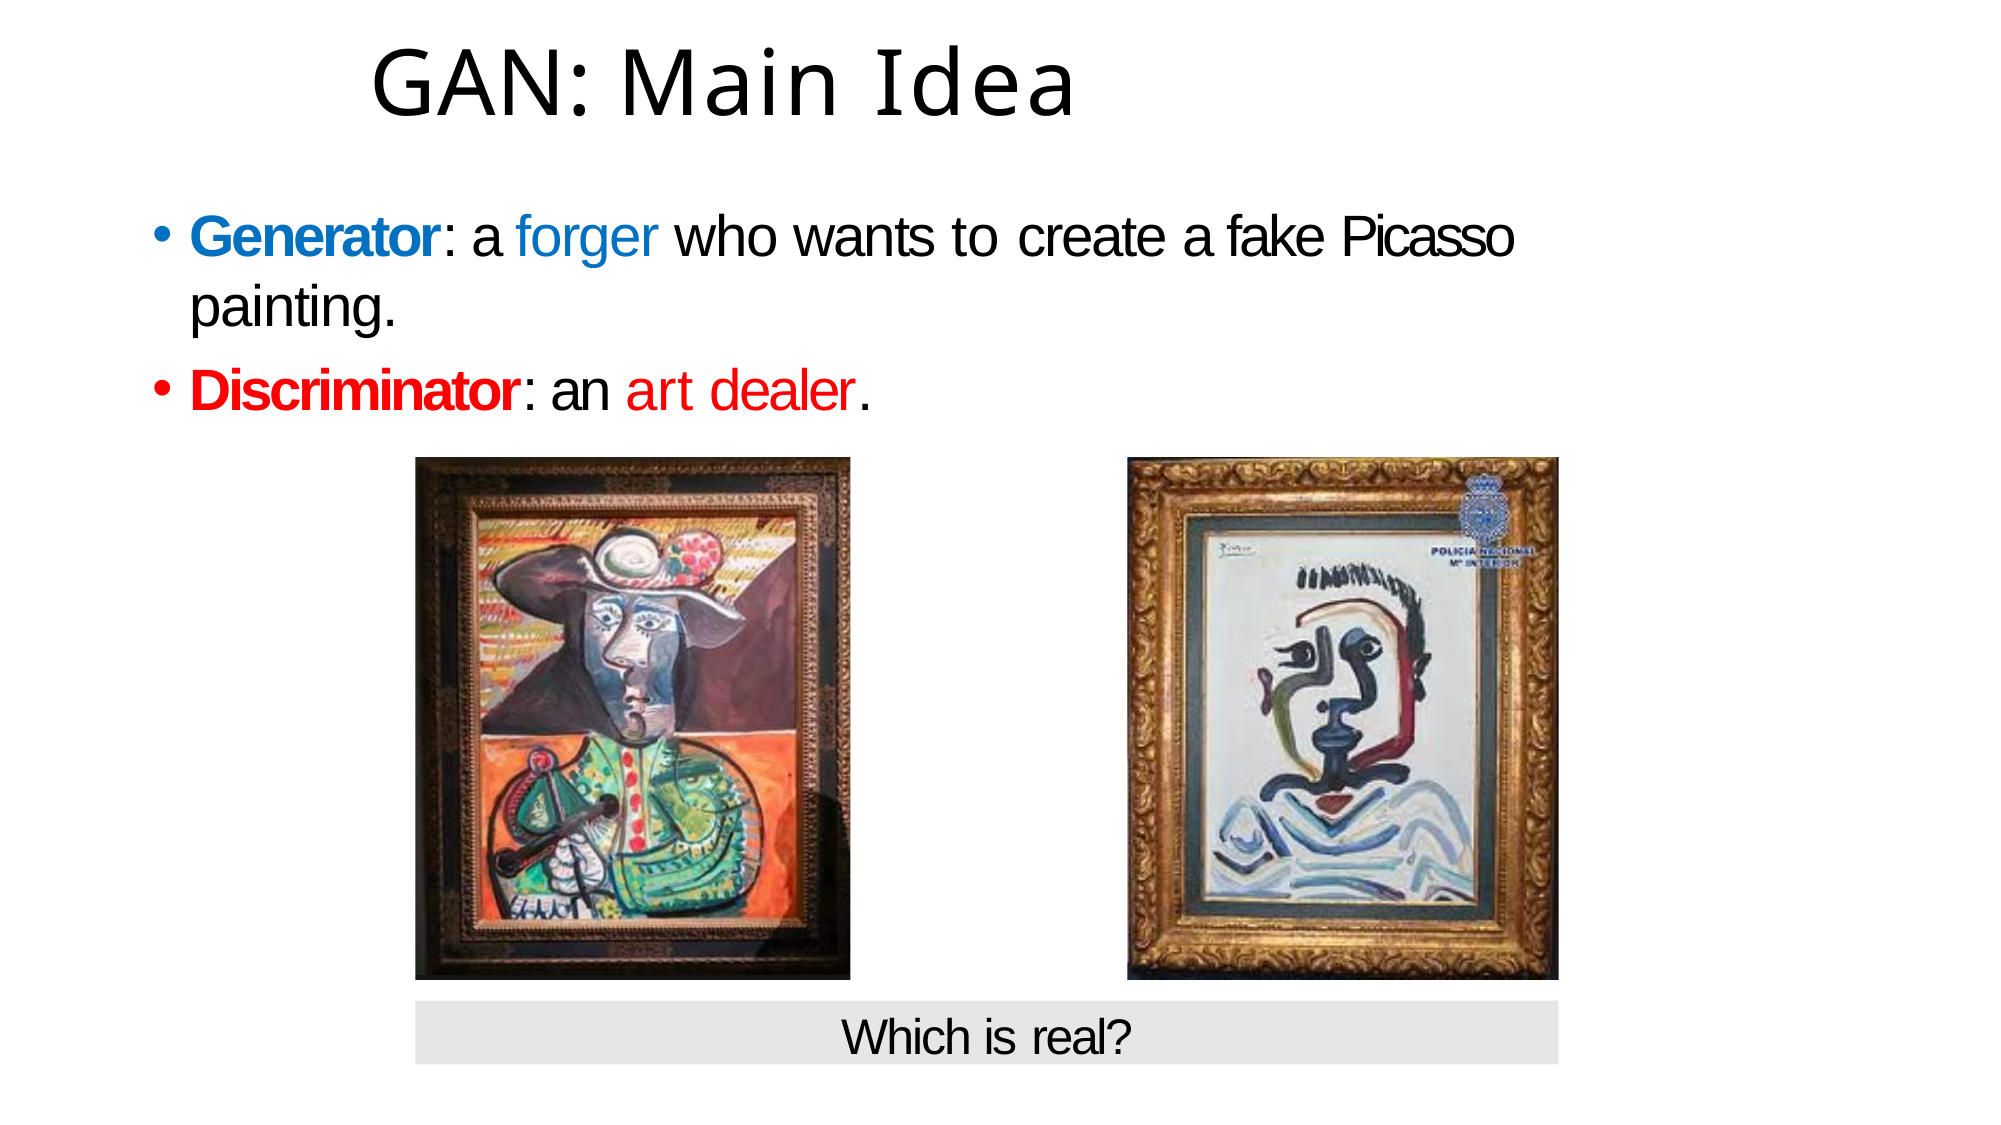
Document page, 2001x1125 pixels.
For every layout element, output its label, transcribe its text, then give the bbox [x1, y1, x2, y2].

text_box [1127, 457, 1559, 980]
text_box Generator: a forger who wants to create a fake Picasso painting. Discriminator: an art dealer. [150, 183, 1708, 422]
text_box Which is real? [415, 1000, 1559, 1065]
title GAN: Main Idea [367, 0, 1295, 174]
text_box [415, 457, 851, 980]
